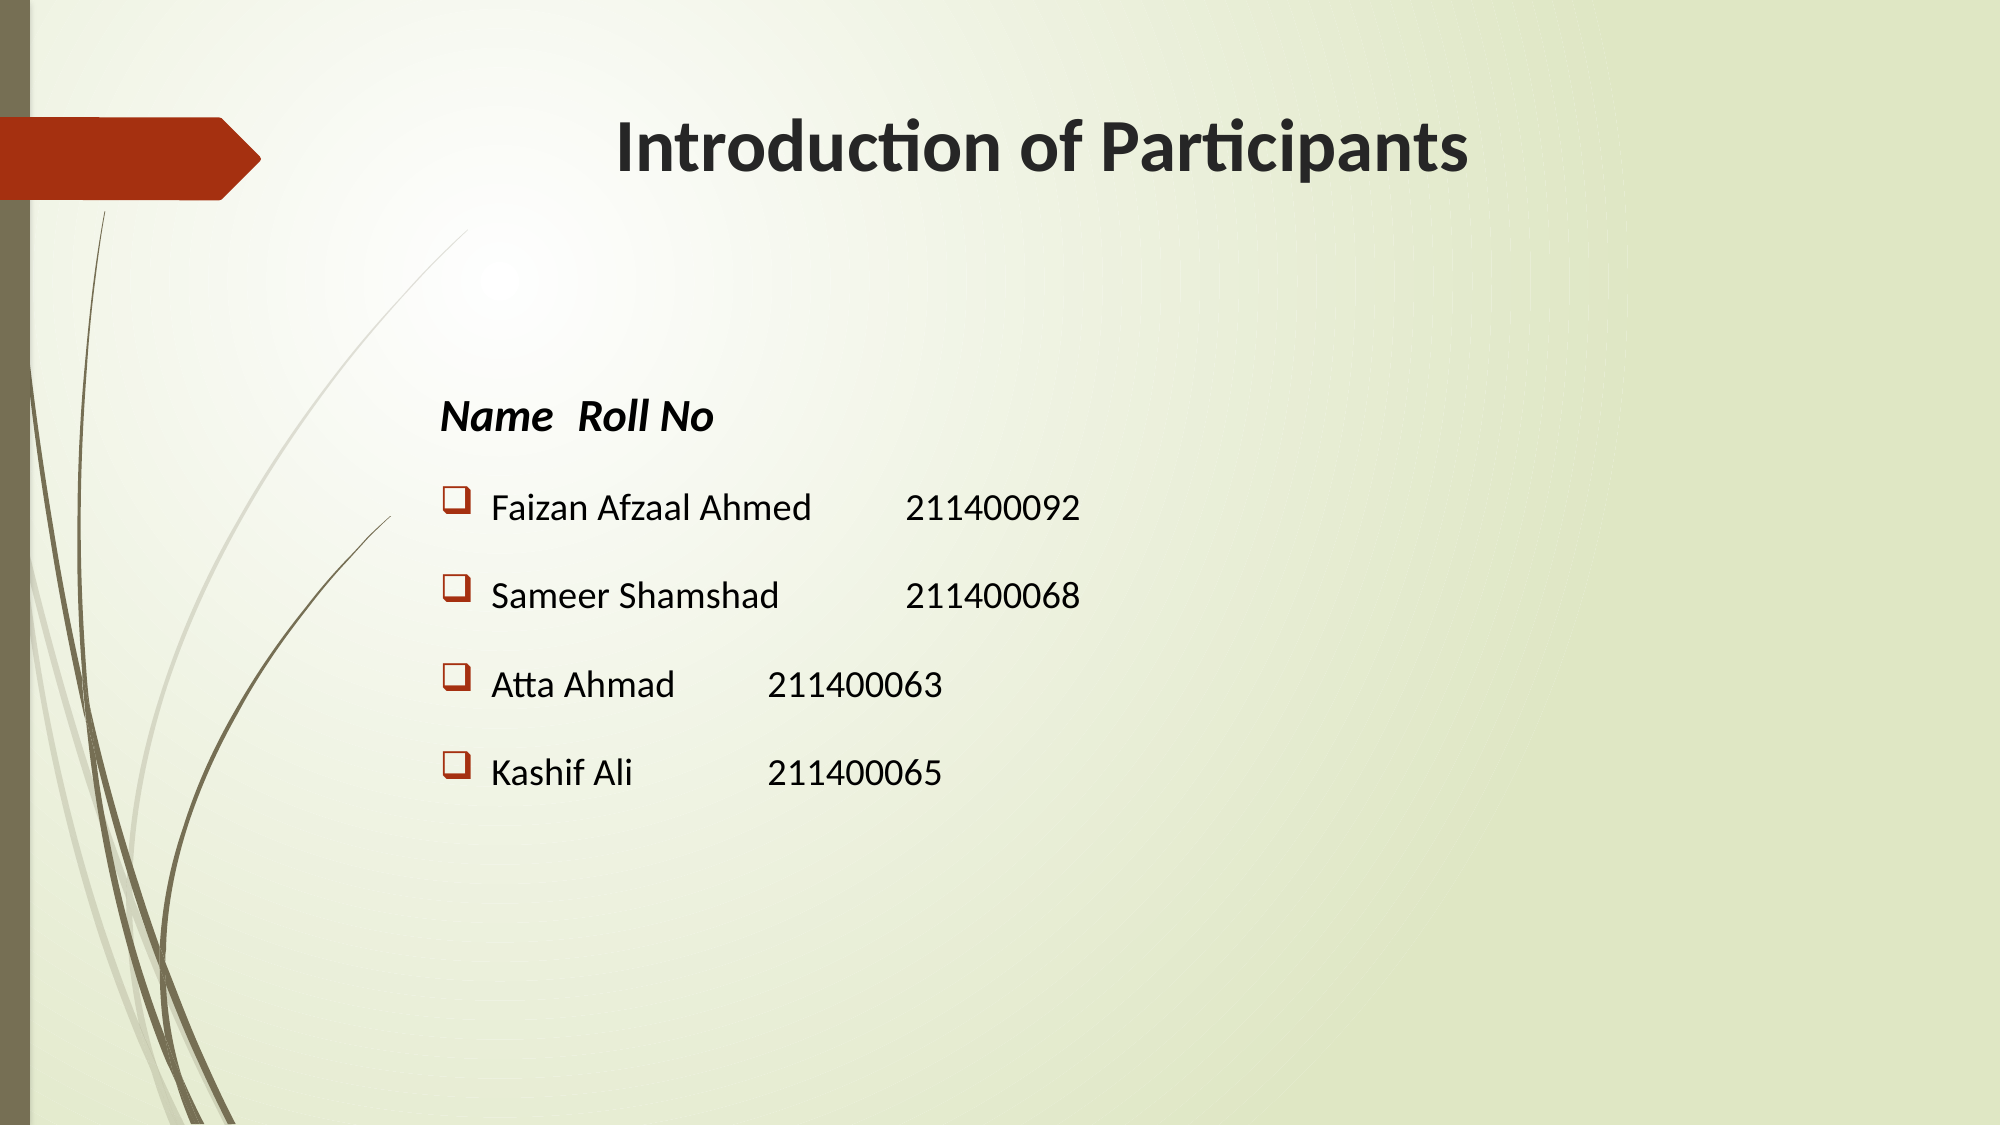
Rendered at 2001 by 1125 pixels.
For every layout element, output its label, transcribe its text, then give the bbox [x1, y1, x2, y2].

title Introduction of Participants [311, 88, 1774, 240]
list Name Roll No Faizan Afzaal Ahmed 211400092 Sameer Shamshad 211400068 Atta Ahmad 211400063 Kashif Ali 211400065 [424, 350, 1888, 970]
